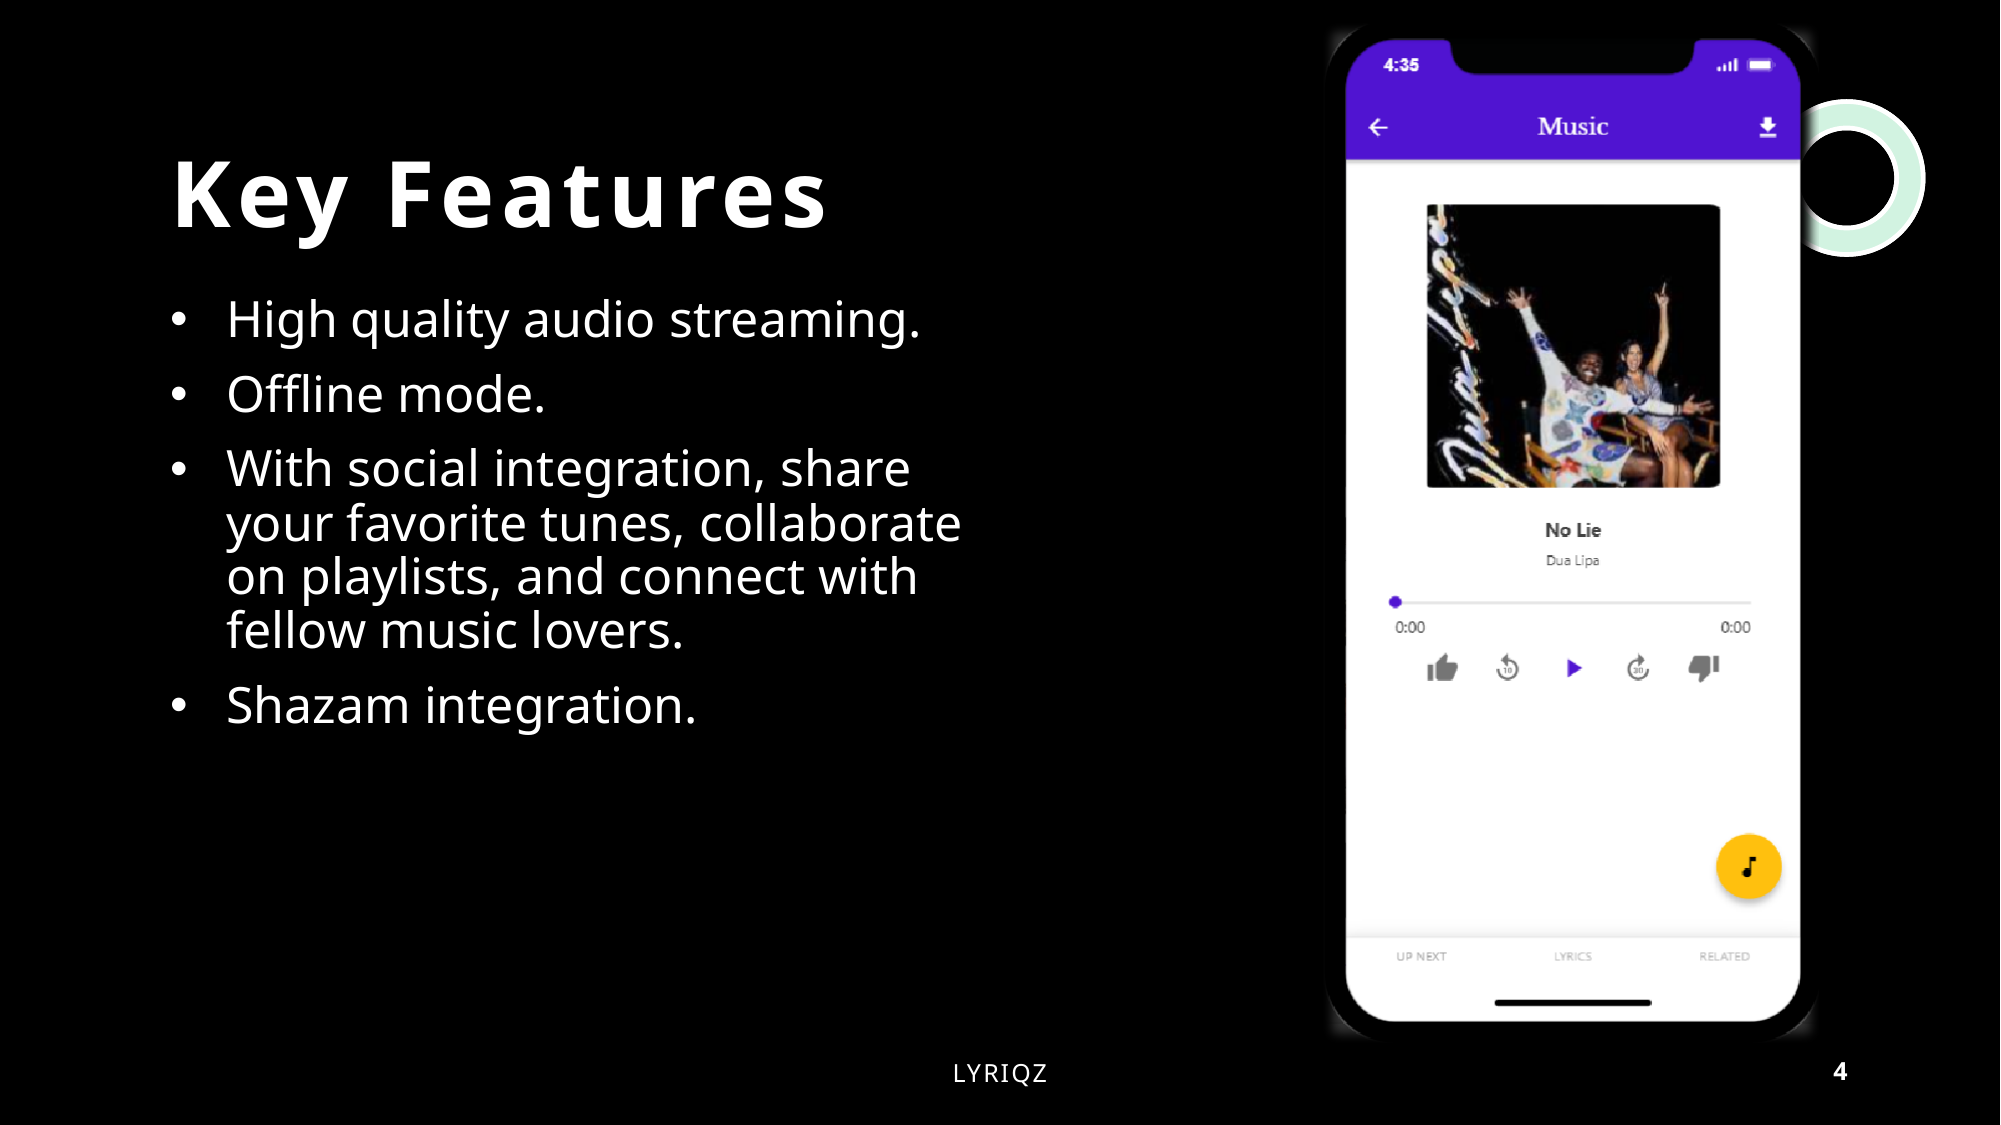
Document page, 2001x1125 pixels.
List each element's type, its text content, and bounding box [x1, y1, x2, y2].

list High quality audio streaming. Offline mode. With social integration, share your favorite tunes, collaborate on playlists, and connect with fellow music lovers. Shazam integration. [155, 286, 1012, 1001]
title Key Features [155, 64, 1012, 255]
footer Lyriqz [662, 1042, 1338, 1103]
slide_number 4 [1412, 1042, 1863, 1103]
picture [1323, 23, 1819, 1043]
